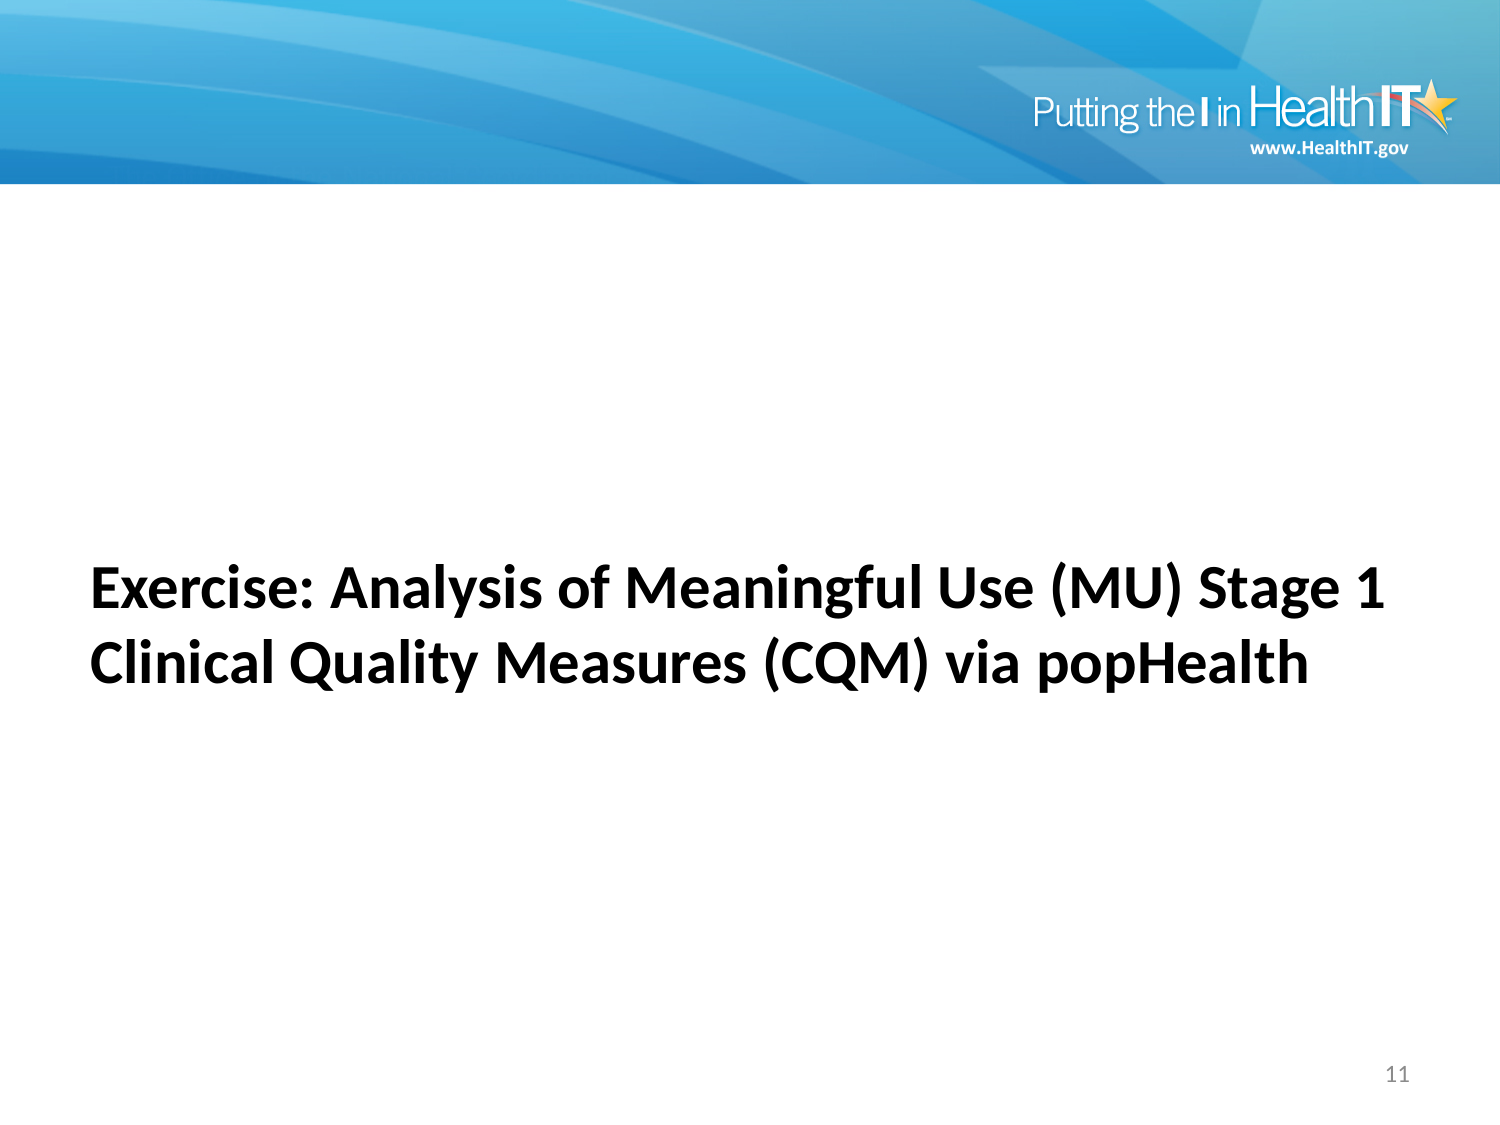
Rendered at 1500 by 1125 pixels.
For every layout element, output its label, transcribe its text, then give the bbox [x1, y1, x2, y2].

picture [0, 0, 1500, 1125]
slide_number 10 [1074, 1042, 1425, 1103]
title Exercise: Analysis of Meaningful Use (MU) Stage 1 Clinical Quality Measures (CQM) via popHealth [75, 537, 1425, 705]
